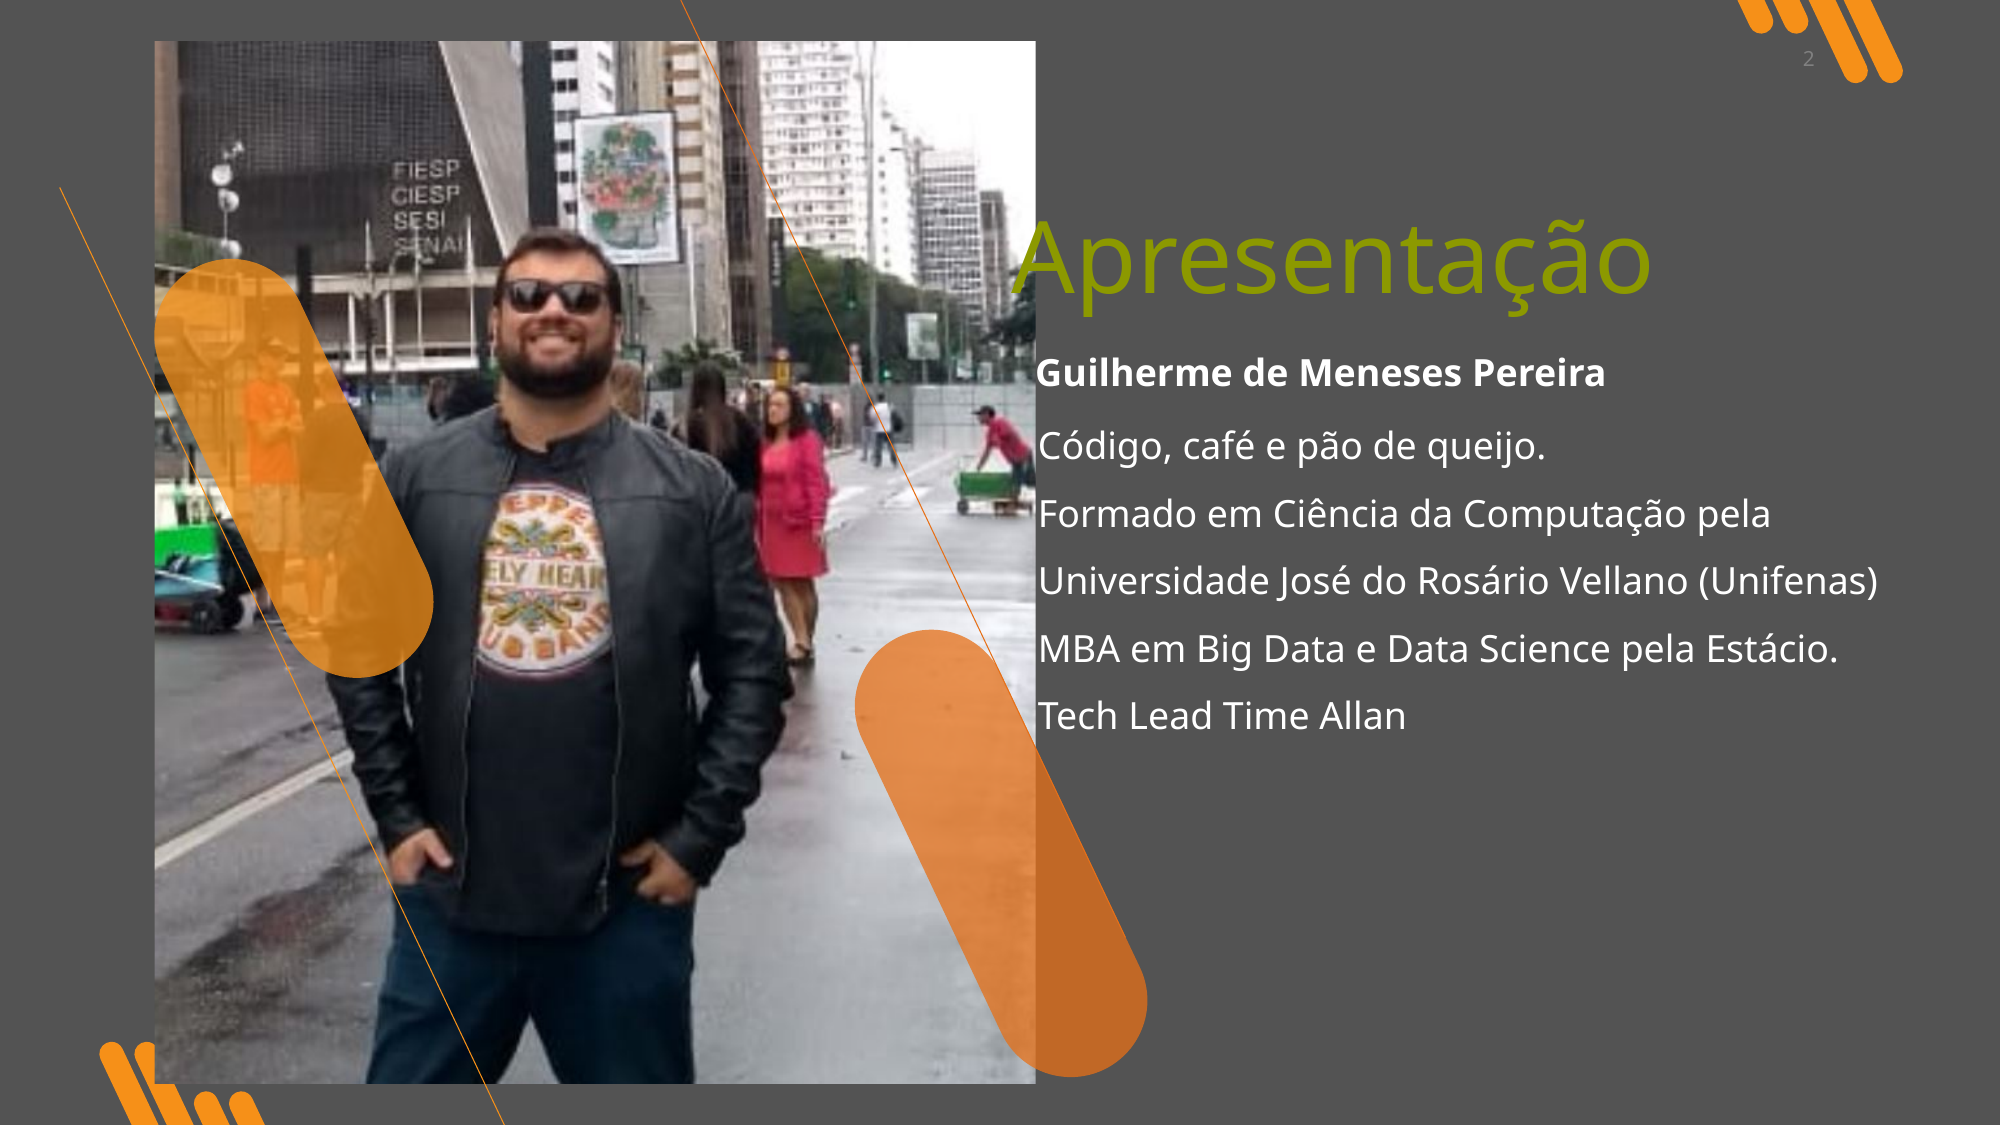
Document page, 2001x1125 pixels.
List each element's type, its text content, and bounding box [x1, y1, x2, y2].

text_box Código, café e pão de queijo. Formado em Ciência da Computação pela Universidade José do Rosário Vellano (Unifenas) MBA em Big Data e Data Science pela Estácio. Tech Lead Time Allan [1036, 402, 1977, 813]
text_box [1036, 813, 1148, 1078]
picture [154, 40, 1036, 1084]
text_box Guilherme de Meneses Pereira [1036, 341, 2000, 402]
slide_number 2 [1793, 37, 1823, 79]
text_box Apresentação [1036, 186, 1664, 322]
